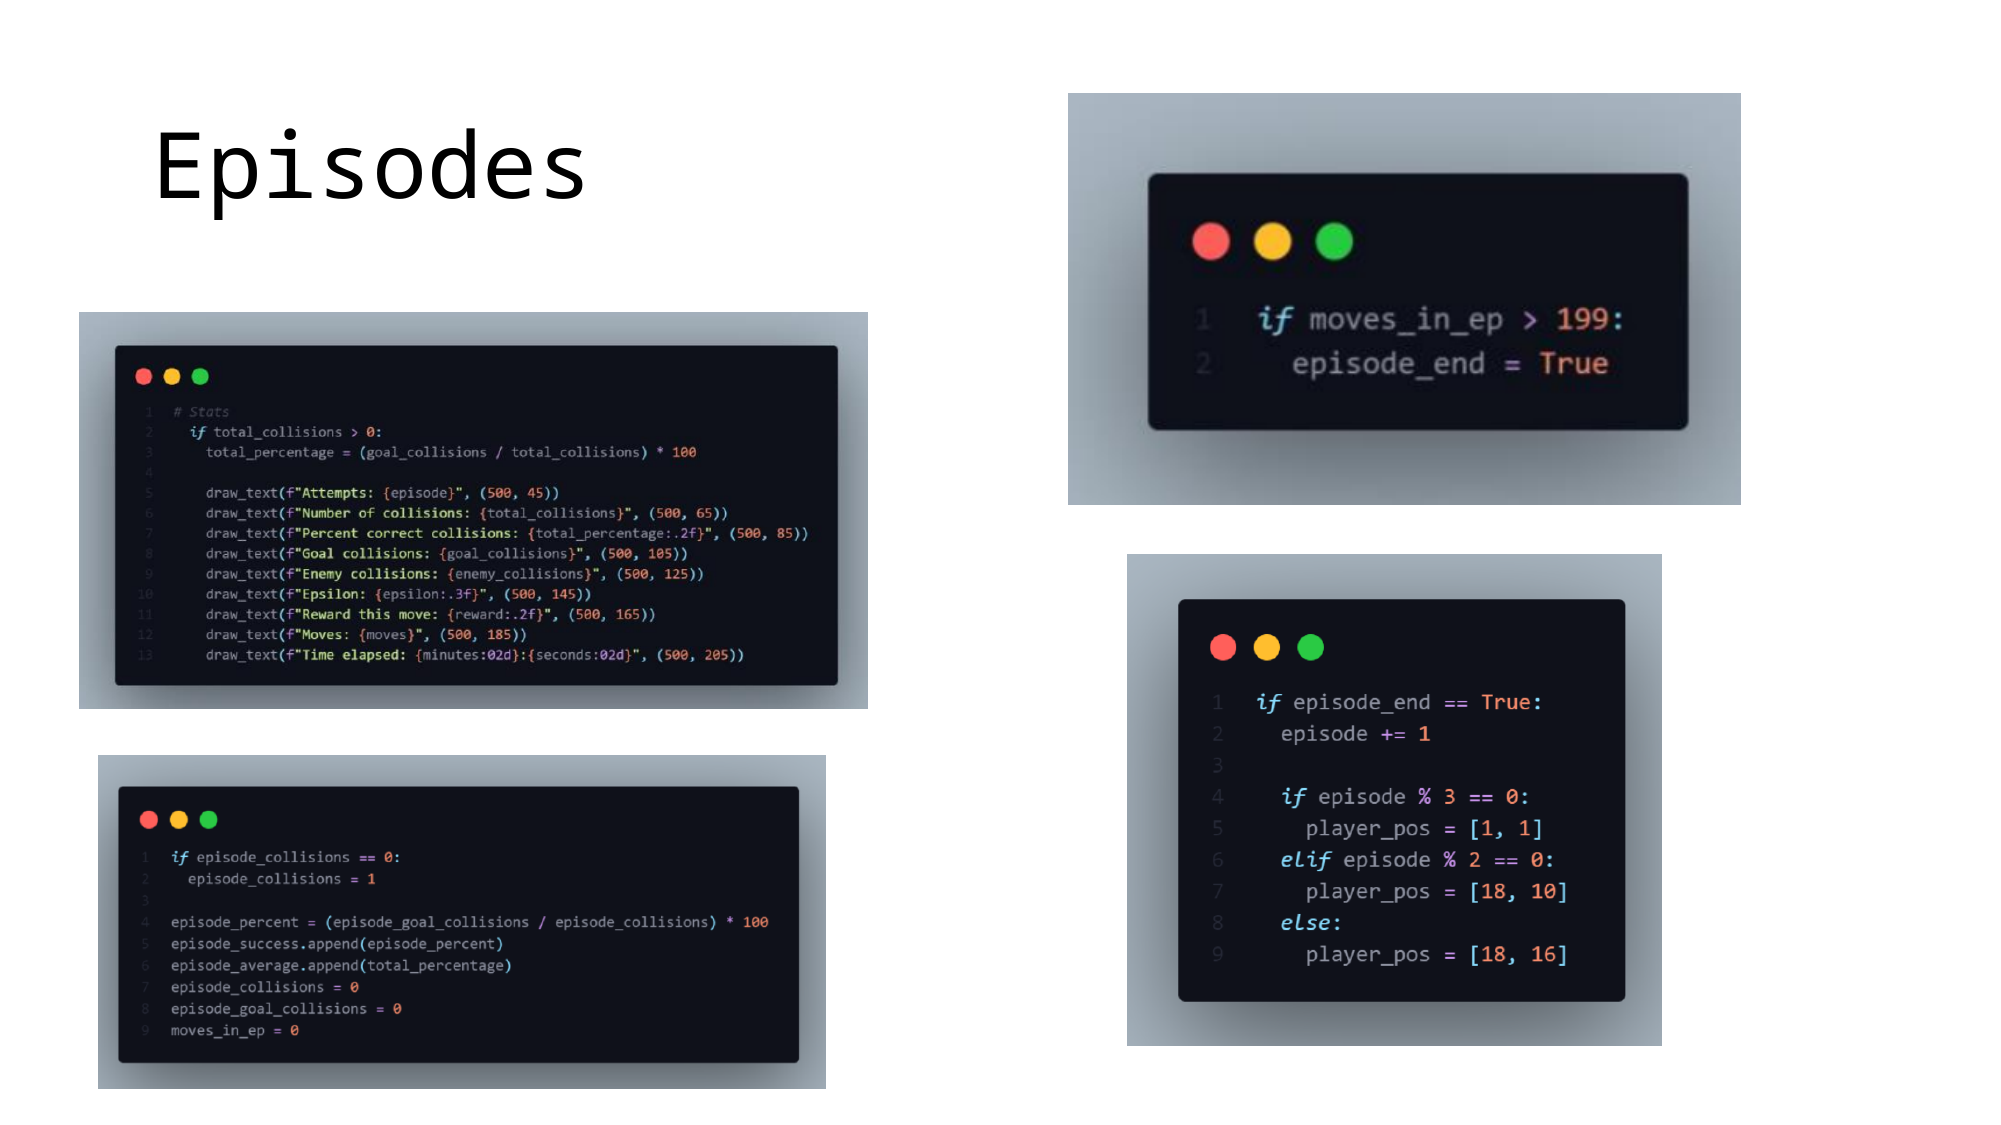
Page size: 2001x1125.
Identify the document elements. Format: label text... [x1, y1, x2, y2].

picture [1068, 93, 1741, 505]
picture [1127, 554, 1662, 1046]
picture [98, 755, 826, 1089]
picture [79, 312, 868, 709]
title Episodes [137, 59, 1863, 278]
